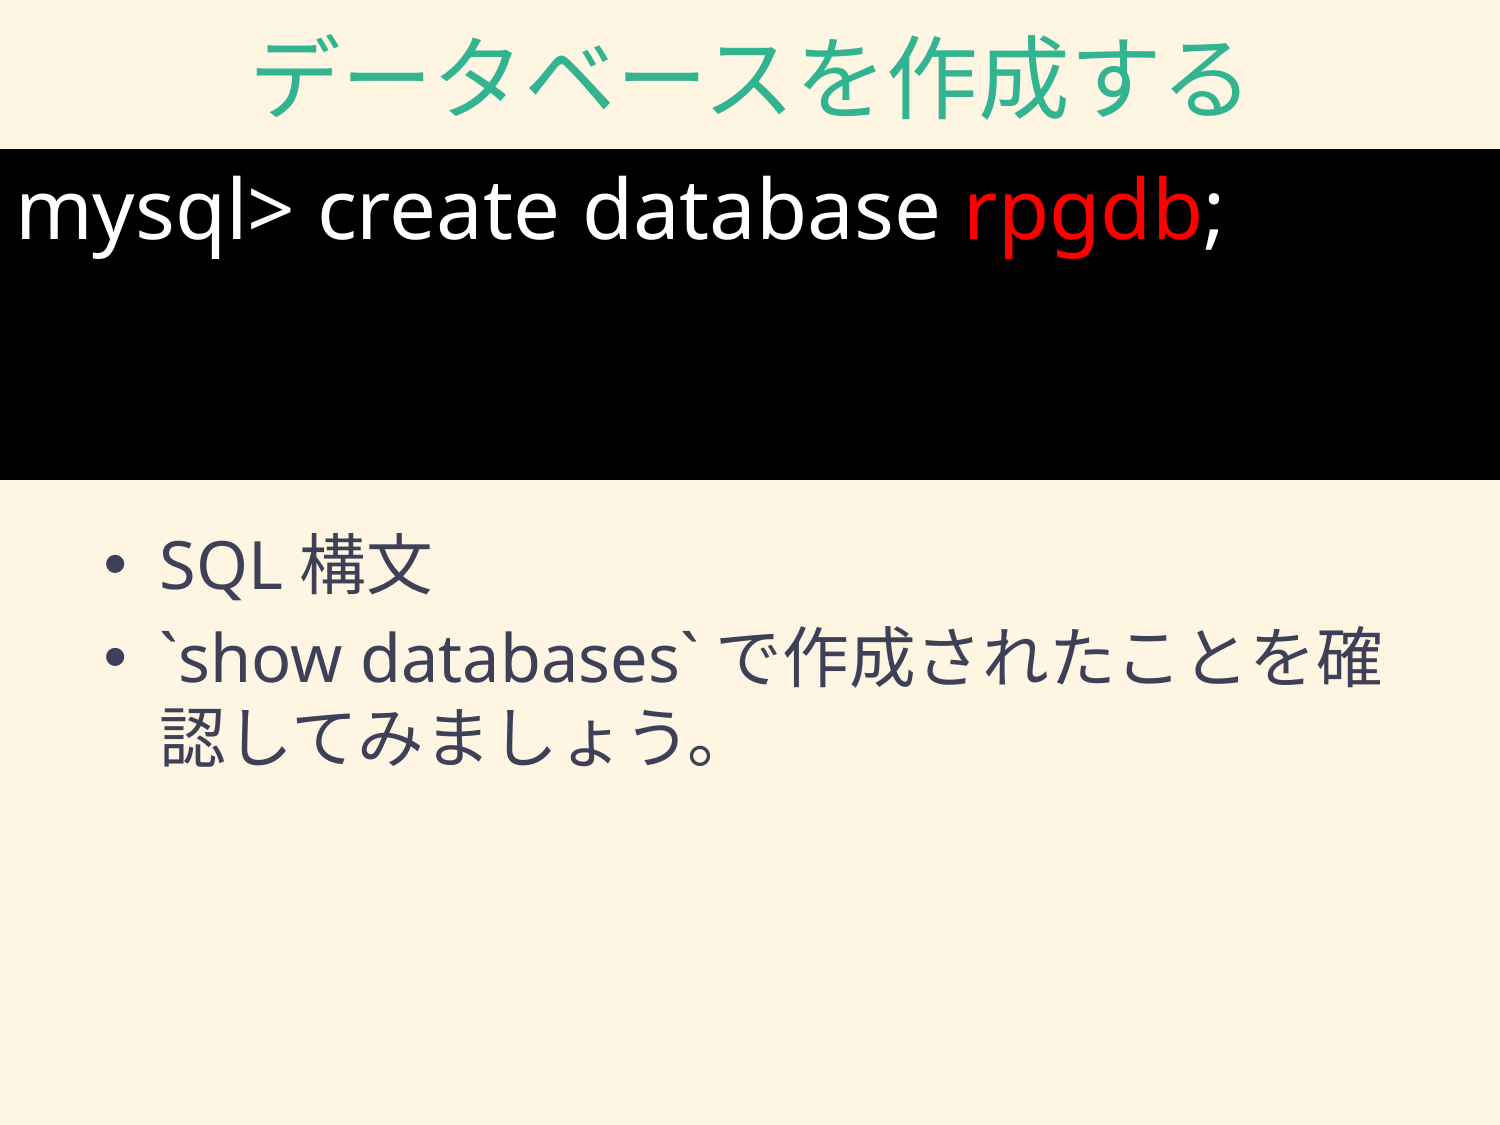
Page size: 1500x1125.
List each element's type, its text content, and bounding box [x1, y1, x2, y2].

title データベースを作成する [76, 0, 1427, 149]
text_box mysql> create database rpgdb; ﻿﻿ [0, 149, 1500, 480]
list SQL構文 `show databases`で作成されたことを確認してみましょう。 [88, 515, 1439, 976]
